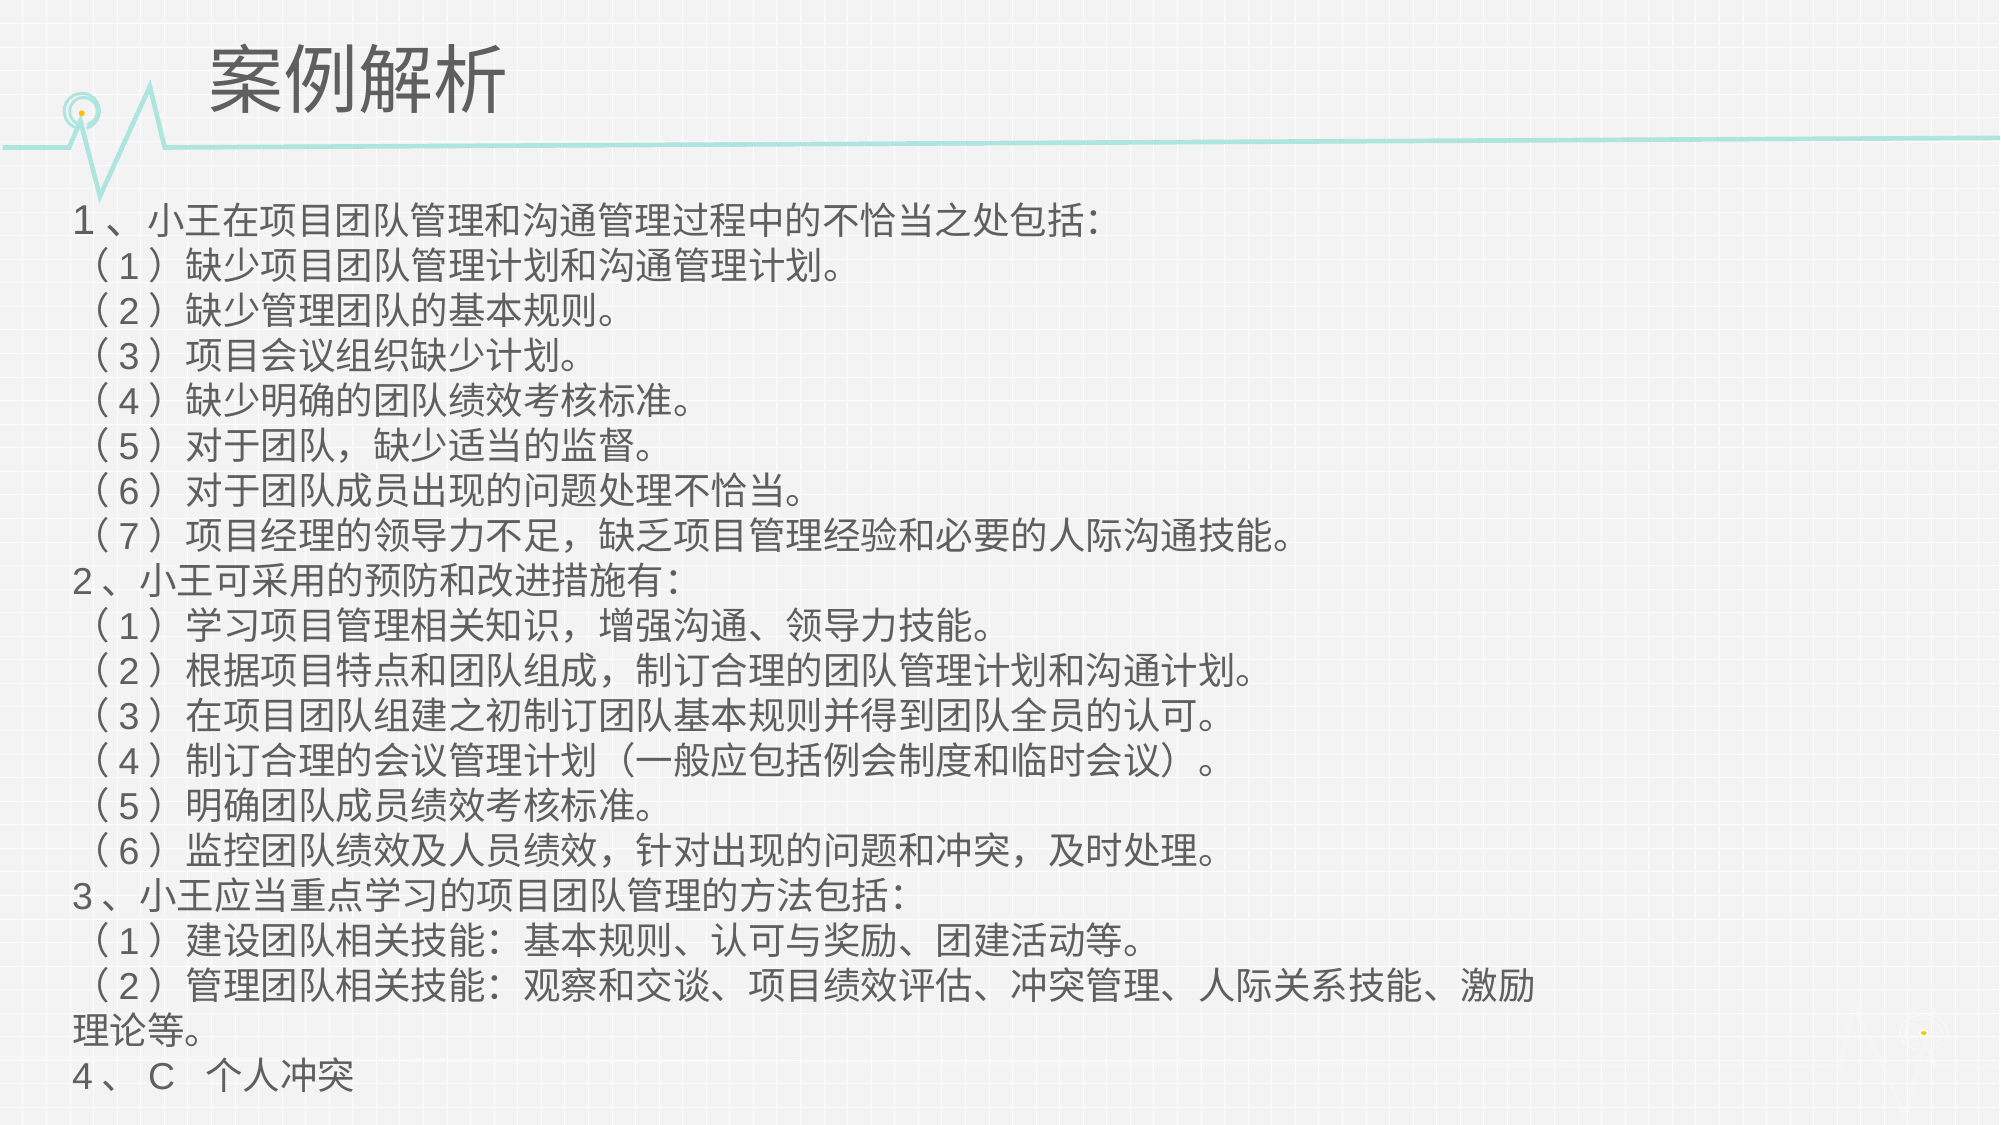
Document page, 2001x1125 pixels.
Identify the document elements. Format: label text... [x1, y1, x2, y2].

text_box 1、小王在项目团队管理和沟通管理过程中的不恰当之处包括： （1）缺少项目团队管理计划和沟通管理计划。 （2）缺少管理团队的基本规则。 （3）项目会议组织缺少计划。 （4）缺少明确的团队绩效考核标准。 （5）对于团队，缺少适当的监督。 （6）对于团队成员出现的问题处理不恰当。 （7）项目经理的领导力不足，缺乏项目管理经验和必要的人际沟通技能。 2、小王可采用的预防和改进措施有： （1）学习项目管理相关知识，增强沟通、领导力技能。 （2）根据项目特点和团队组成，制订合理的团队管理计划和沟通计划。 （3）在项目团队组建之初制订团队基本规则并得到团队全员的认可。 （4）制订合理的会议管理计划（一般应包括例会制度和临时会议）。 （5）明确团队成员绩效考核标准。 （6）监控团队绩效及人员绩效，针对出现的问题和冲突，及时处理。 3、小王应当重点学习的项目团队管理的方法包括： （1）建设团队相关技能：基本规则、认可与奖励、团建活动等。 （2）管理团队相关技能：观察和交谈、项目绩效评估、冲突管理、人际关系技能、激励 理论等。 4、C 个人冲突 [57, 185, 1930, 1105]
title 案例解析 [193, 29, 1876, 132]
